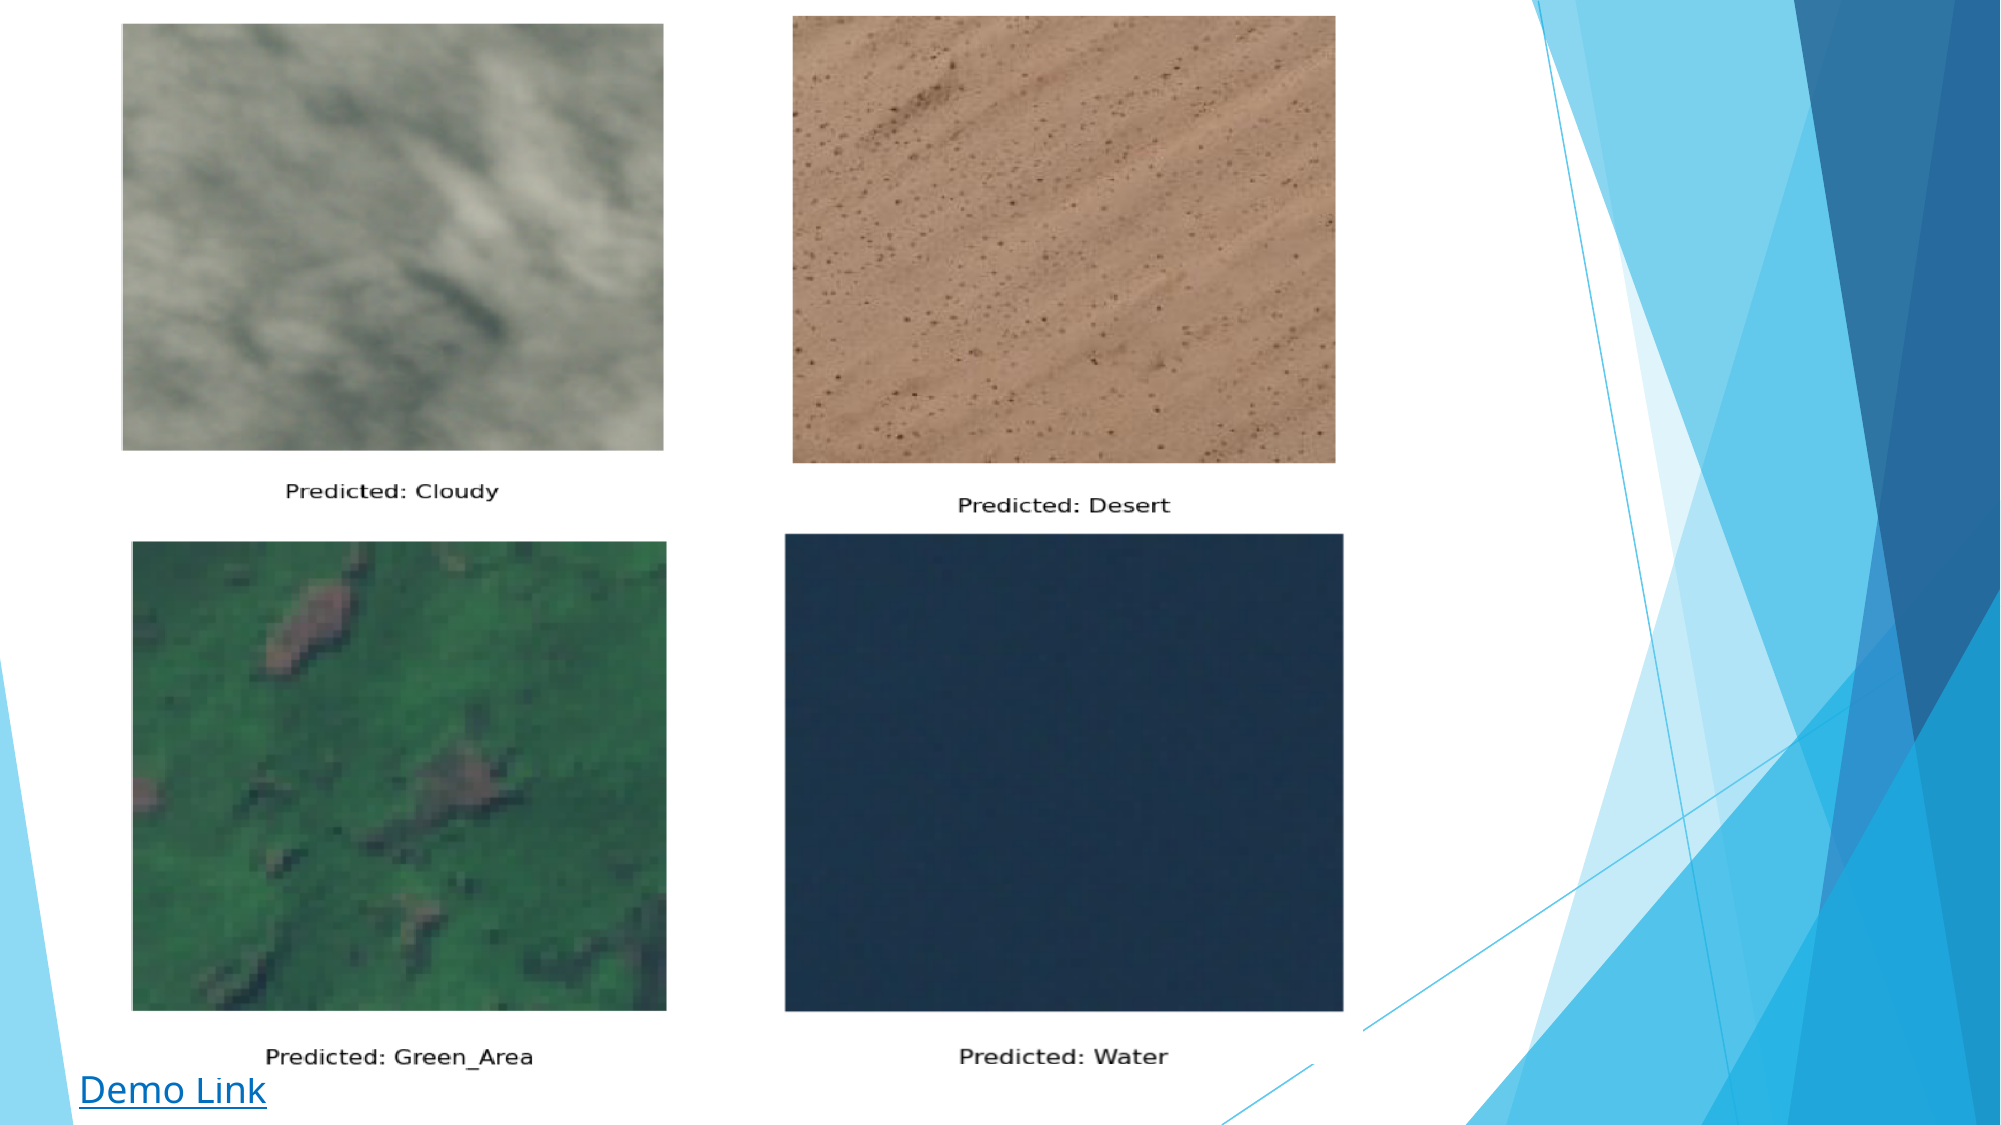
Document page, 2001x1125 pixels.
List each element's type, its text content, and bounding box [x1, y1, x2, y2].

text_box Demo Link [62, 1058, 1063, 1125]
picture [124, 526, 708, 1078]
picture [99, 0, 1363, 1065]
